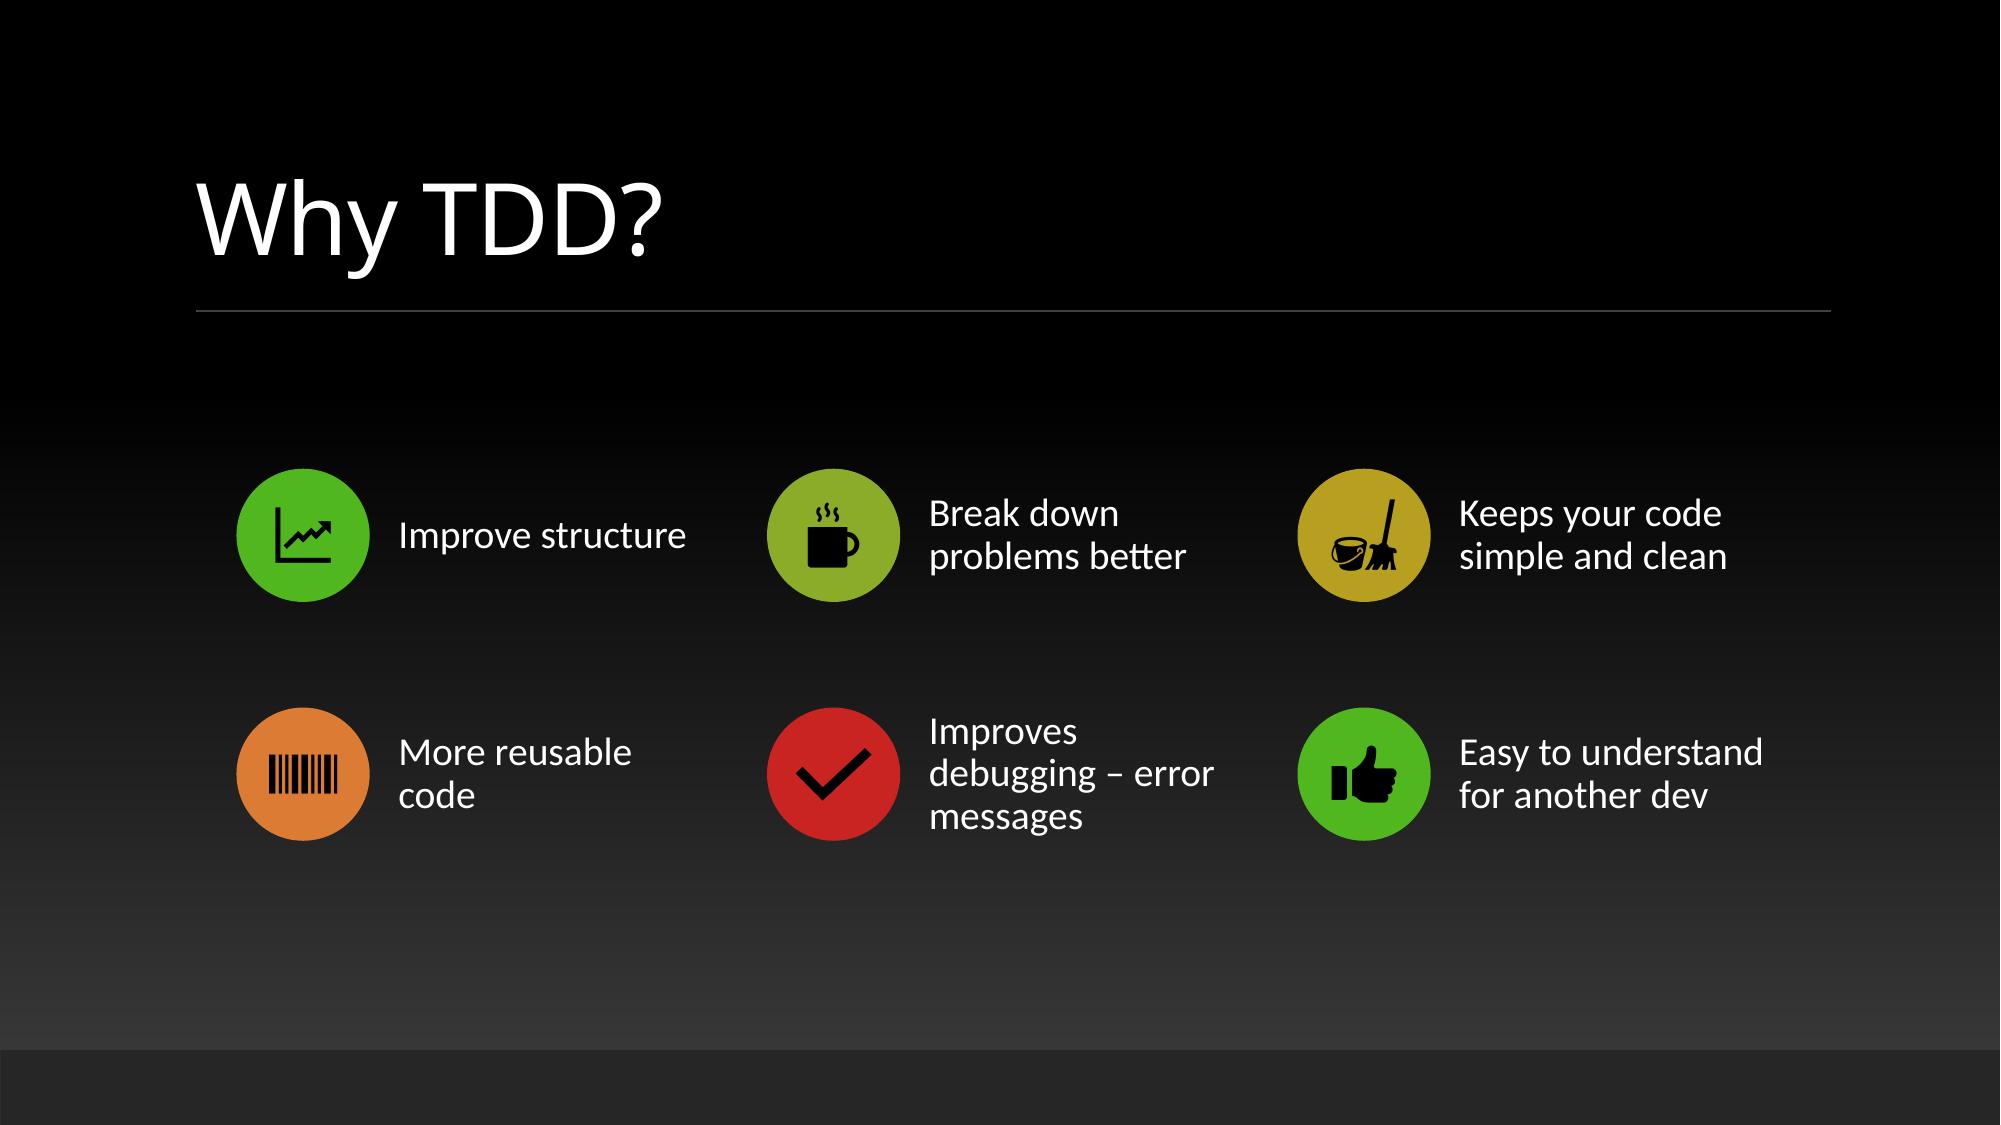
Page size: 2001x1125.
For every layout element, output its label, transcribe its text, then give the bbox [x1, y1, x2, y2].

title Why TDD? [180, 47, 1830, 285]
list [179, 343, 1831, 966]
